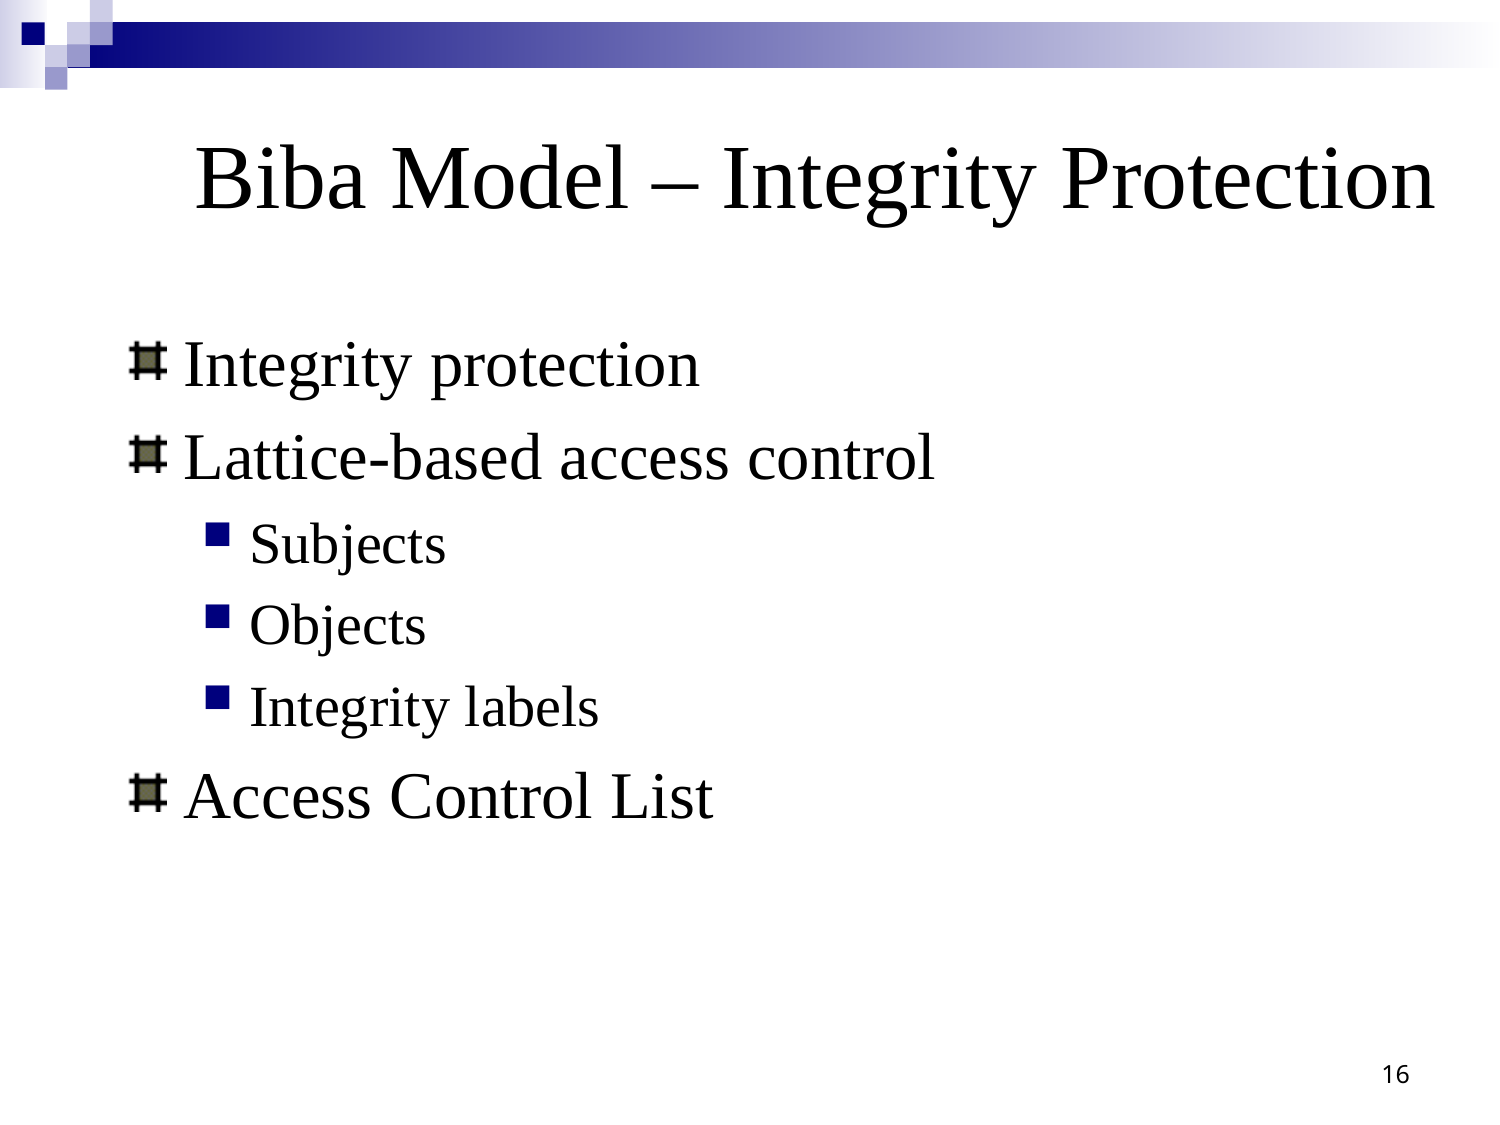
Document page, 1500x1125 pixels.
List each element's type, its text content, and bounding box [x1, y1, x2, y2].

slide_number 16 [1074, 1024, 1426, 1101]
picture [127, 771, 167, 812]
text_box Biba Model – Integrity Protection [179, 46, 1455, 235]
picture [127, 433, 167, 473]
picture [127, 339, 167, 380]
text_box Integrity protection Lattice-based access control Subjects Objects Integrity labels Access Control List [112, 312, 1388, 1000]
